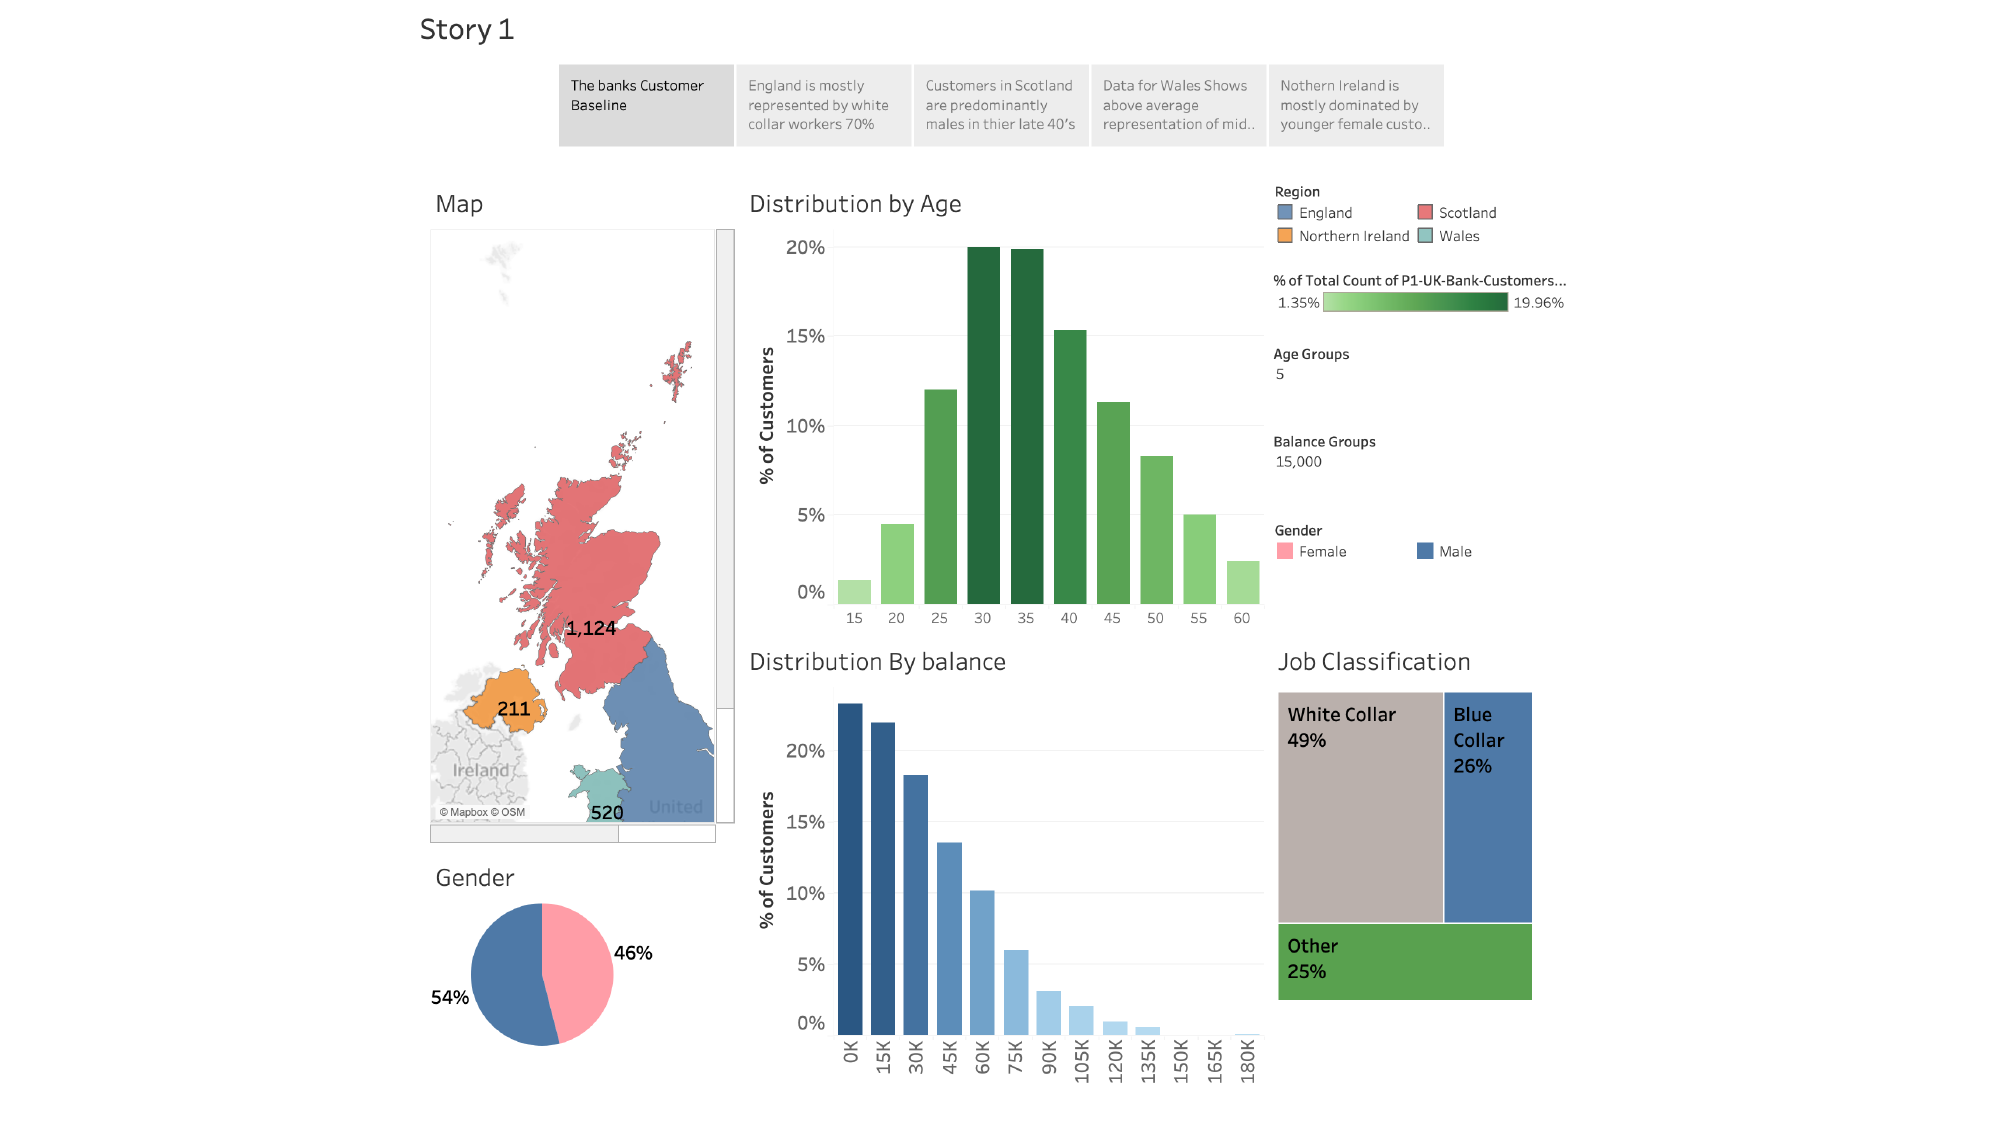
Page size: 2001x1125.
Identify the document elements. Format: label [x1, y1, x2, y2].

picture [407, 0, 1593, 1125]
